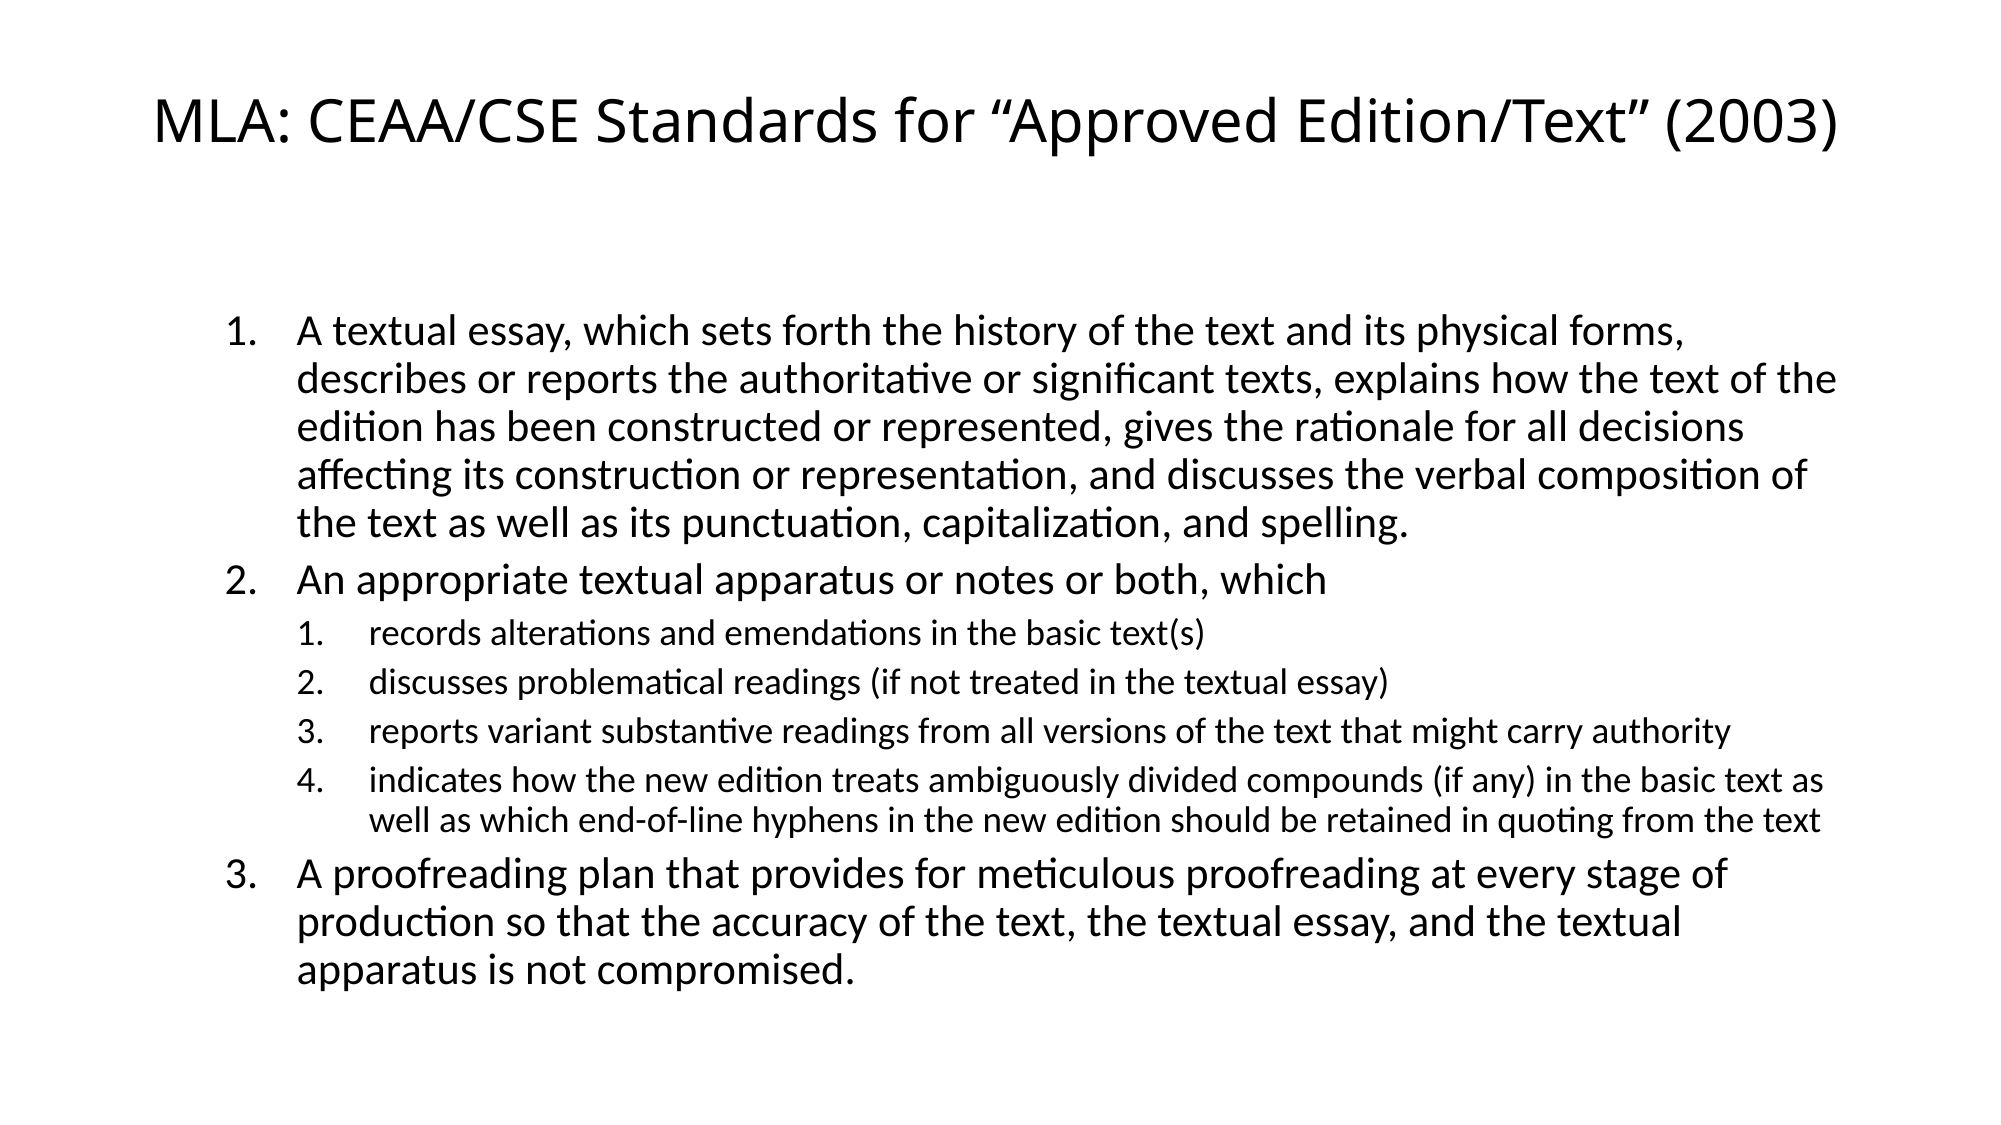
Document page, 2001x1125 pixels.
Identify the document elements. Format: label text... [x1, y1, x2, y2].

title MLA: CEAA/CSE Standards for “Approved Edition/Text” (2003) [137, 50, 1863, 268]
list A textual essay, which sets forth the history of the text and its physical forms, describes or reports the authoritative or significant texts, explains how the text of the edition has been constructed or represented, gives the rationale for all decisions affecting its construction or representation, and discusses the verbal composition of the text as well as its punctuation, capitalization, and spelling. An appropriate textual apparatus or notes or both, which records alterations and emendations in the basic text(s) discusses problematical readings (if not treated in the textual essay) reports variant substantive readings from all versions of the text that might carry authority indicates how the new edition treats ambiguously divided compounds (if any) in the basic text as well as which end-of-line hyphens in the new edition should be retained in quoting from the text A proofreading plan that provides for meticulous proofreading at every stage of production so that the accuracy of the text, the textual essay, and the textual apparatus is not compromised. [137, 299, 1863, 1014]
